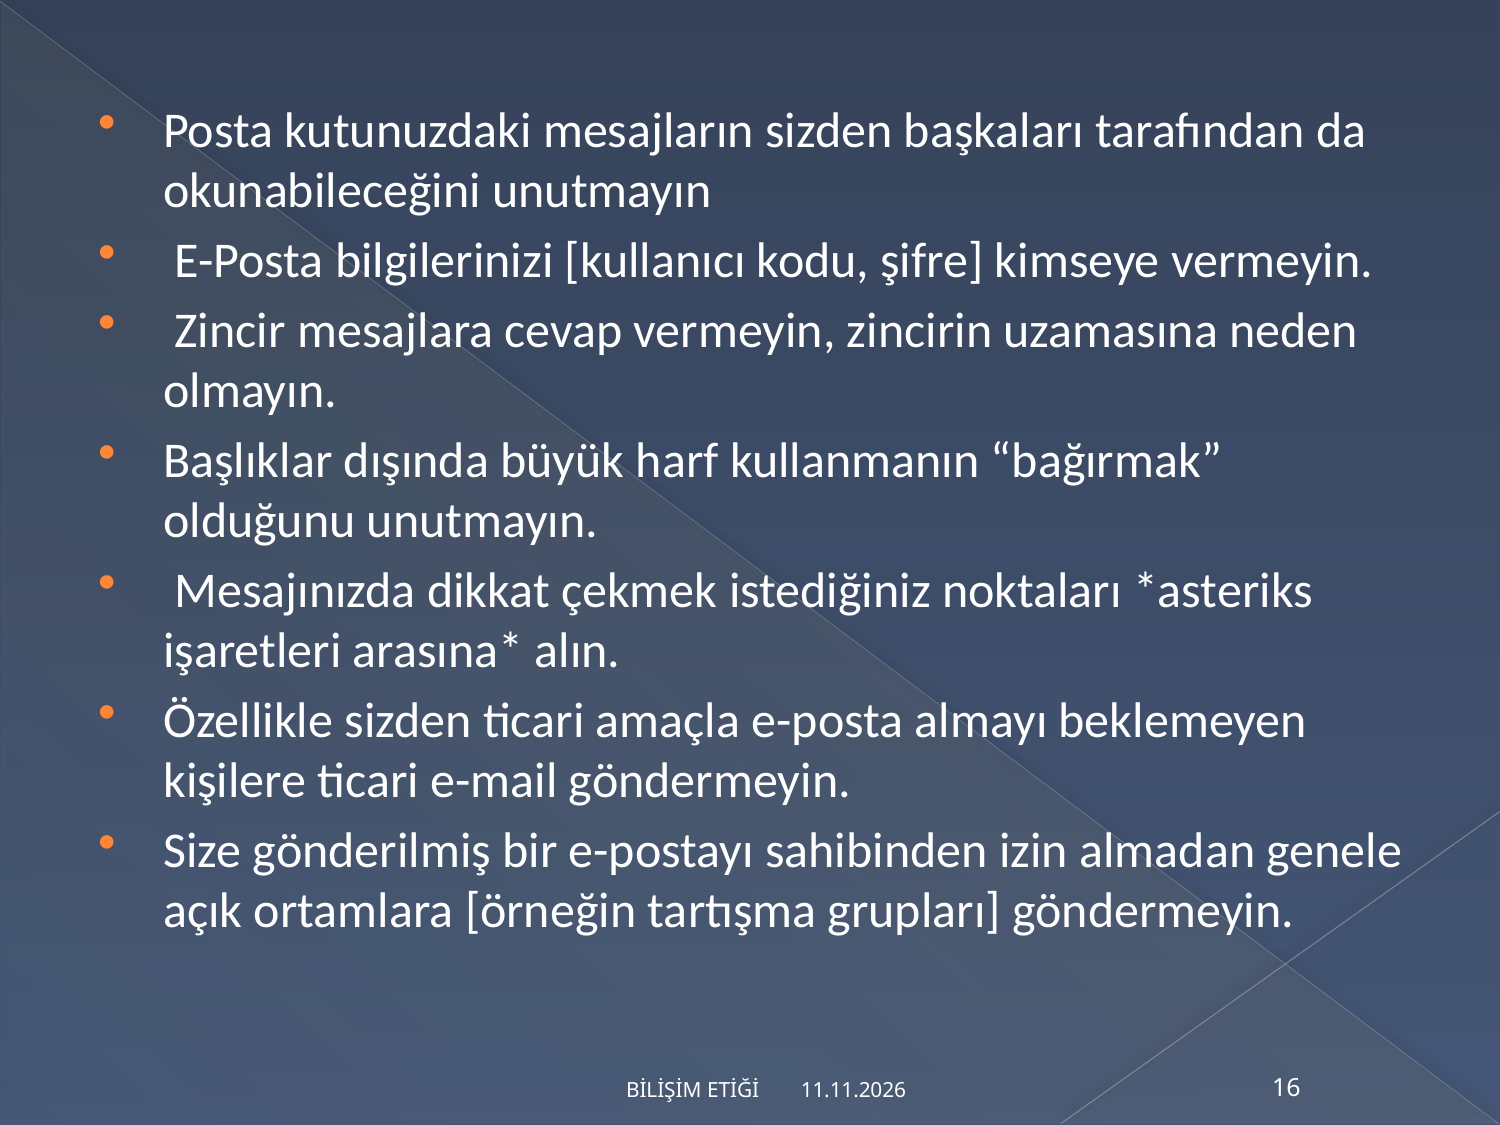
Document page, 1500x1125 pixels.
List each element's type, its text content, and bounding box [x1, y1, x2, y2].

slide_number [786, 1062, 1136, 1113]
list Posta kutunuzdaki mesajların sizden başkaları tarafından da okunabileceğini unutmayın E-Posta bilgilerinizi [kullanıcı kodu, şifre] kimseye vermeyin. Zincir mesajlara cevap vermeyin, zincirin uzamasına neden olmayın. Başlıklar dışında büyük harf kullanmanın “bağırmak” olduğunu unutmayın. Mesajınızda dikkat çekmek istediğiniz noktaları *asteriks işaretleri arasına* alın. Özellikle sizden ticari amaçla e-posta almayı beklemeyen kişilere ticari e-mail göndermeyin. Size gönderilmiş bir e-postayı sahibinden izin almadan genele açık ortamlara [örneğin tartışma grupları] göndermeyin. [75, 90, 1425, 1059]
slide_number 16 [1245, 1063, 1328, 1113]
footer BİLİŞİM ETİĞİ [75, 1063, 774, 1113]
